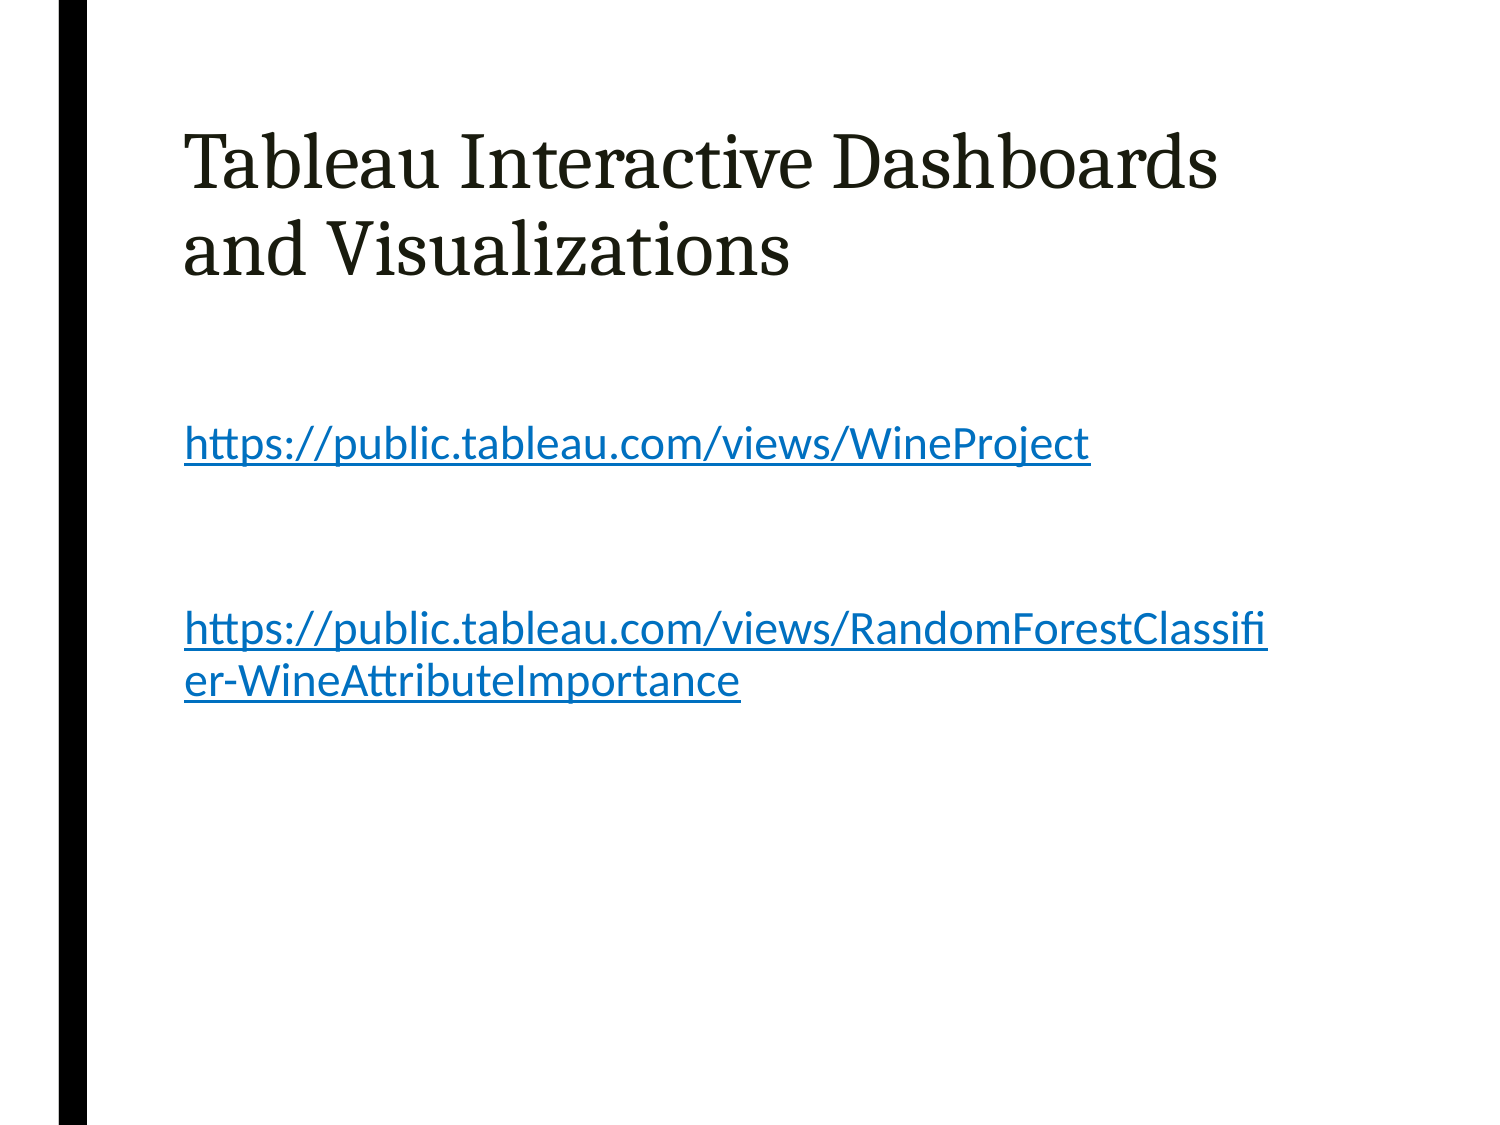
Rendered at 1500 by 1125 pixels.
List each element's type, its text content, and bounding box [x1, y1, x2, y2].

title Tableau Interactive Dashboards and Visualizations [168, 112, 1351, 357]
text_box https://public.tableau.com/views/WineProject https://public.tableau.com/views/RandomForestClassifier-WineAttributeImportance [169, 400, 1295, 662]
